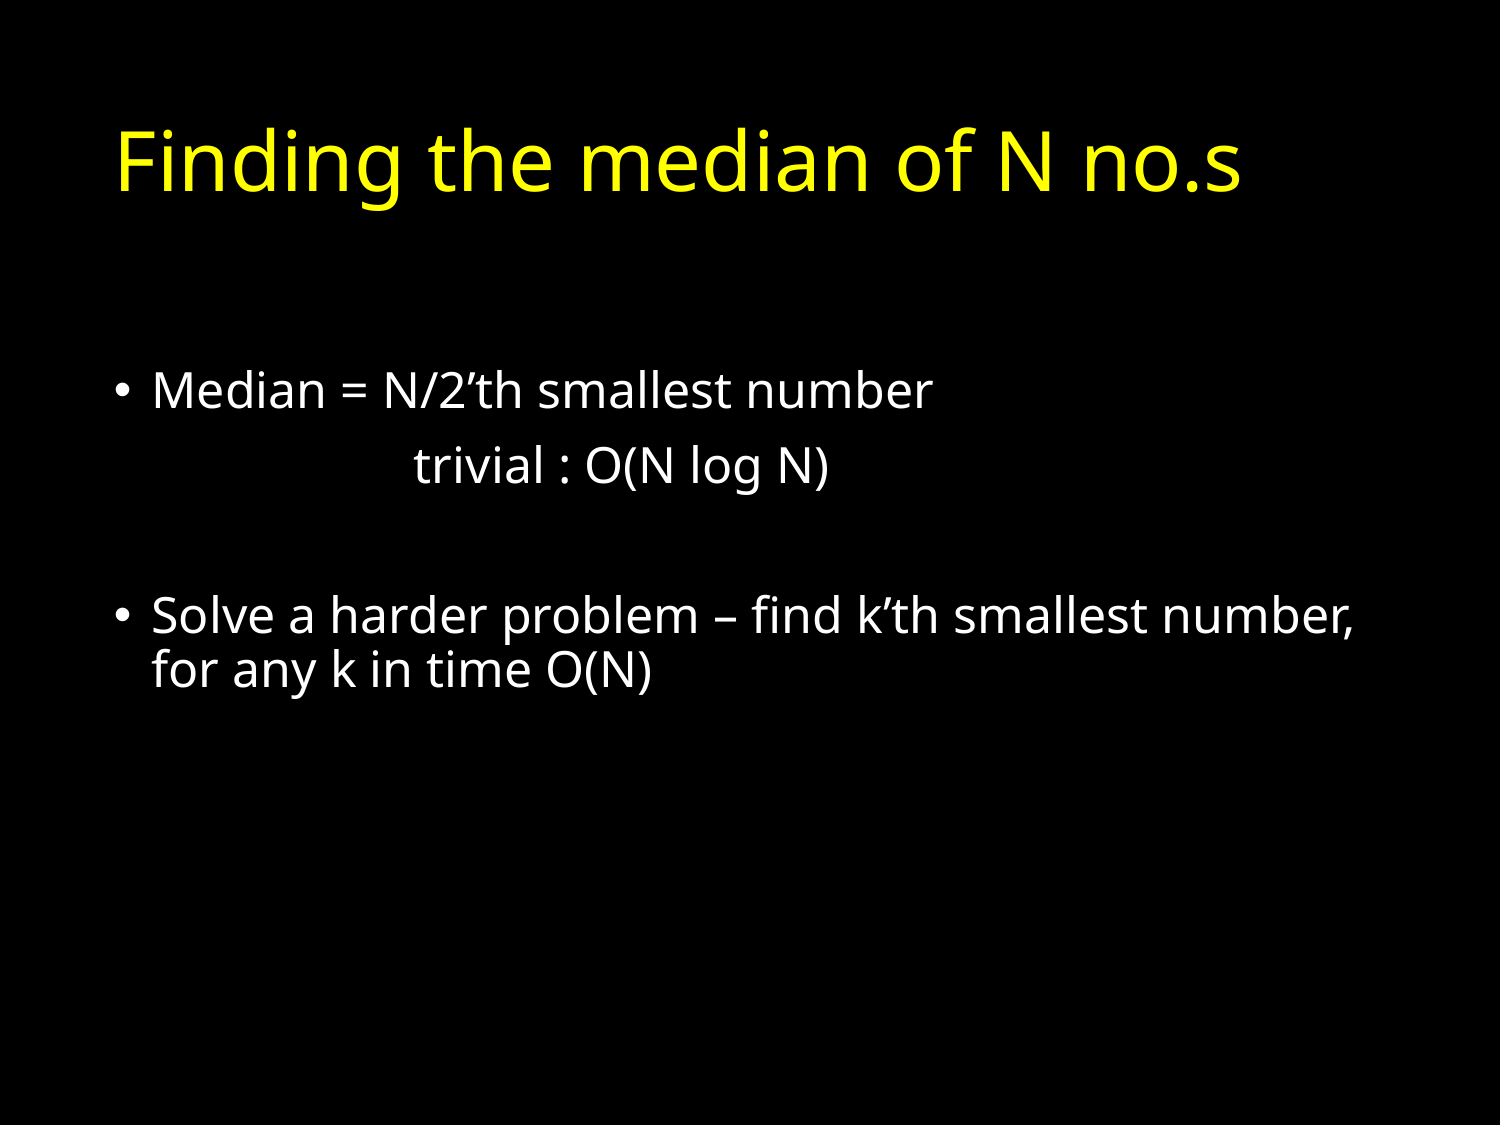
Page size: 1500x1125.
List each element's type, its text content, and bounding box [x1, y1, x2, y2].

list Median = N/2’th smallest number trivial : O(N log N) Solve a harder problem – find k’th smallest number, for any k in time O(N) [98, 358, 1393, 956]
title Finding the median of N no.s [98, 55, 1393, 274]
